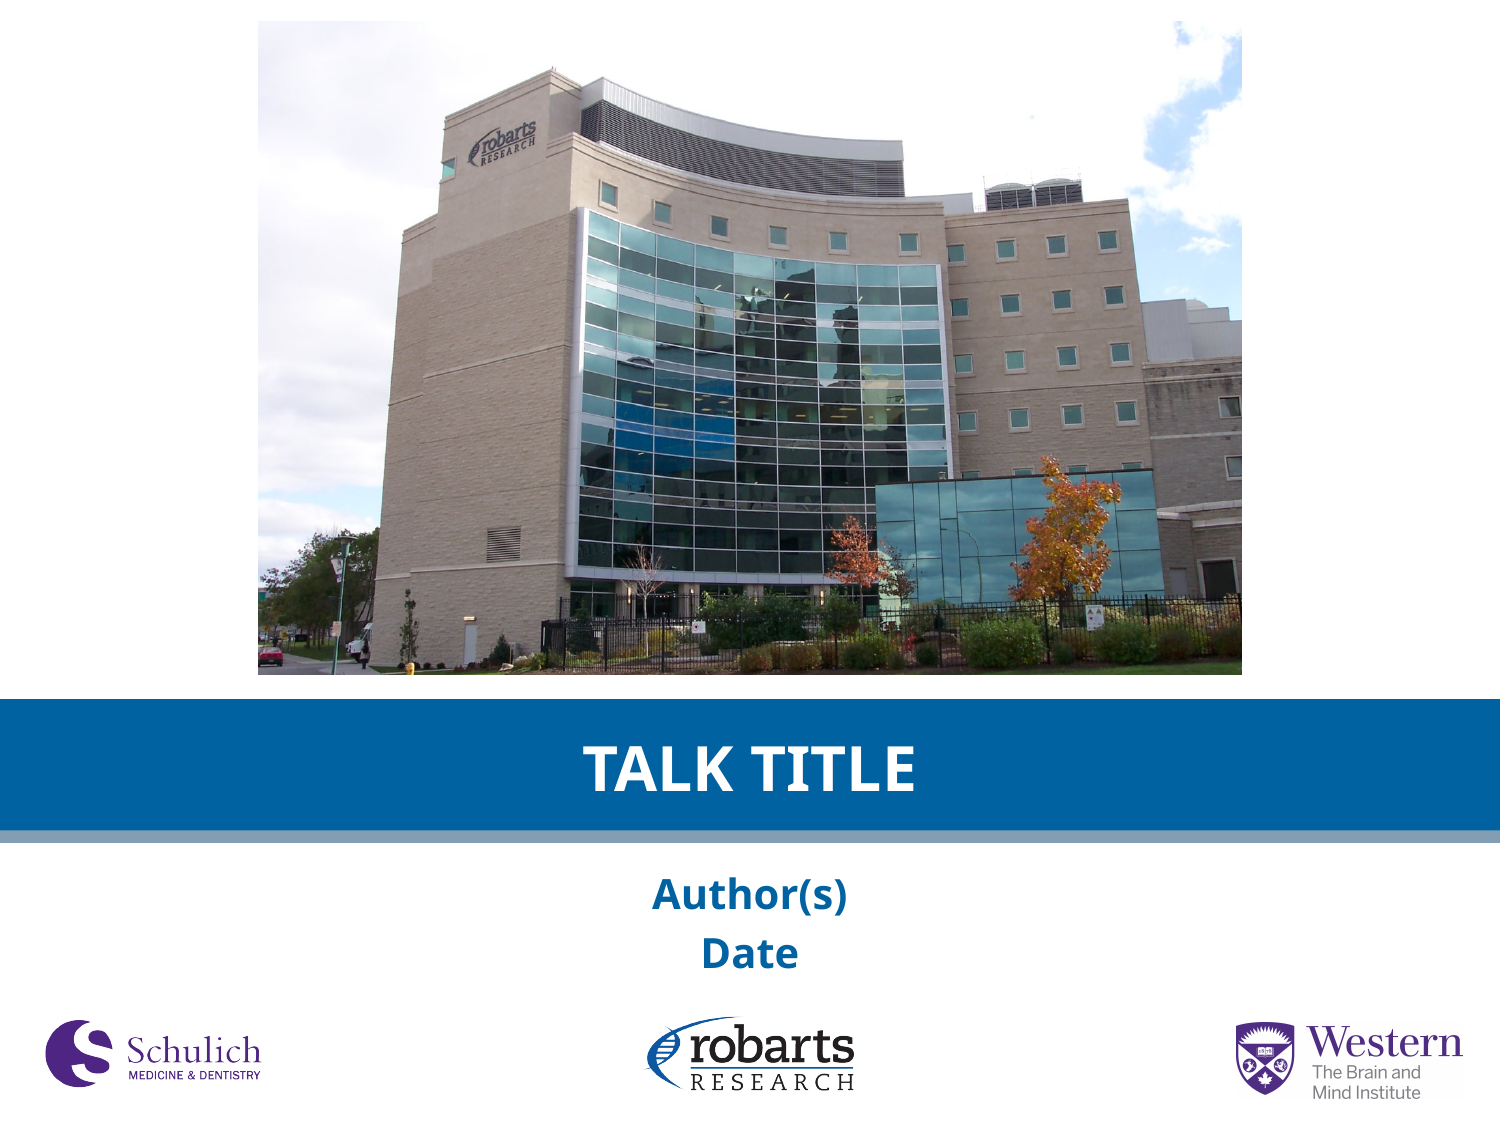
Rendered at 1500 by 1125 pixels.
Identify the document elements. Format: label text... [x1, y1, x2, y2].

subtitle Author(s) Date [388, 872, 1112, 972]
picture [37, 1010, 268, 1099]
title TALK TITLE [37, 716, 1463, 818]
picture [641, 1012, 859, 1099]
picture [1236, 1022, 1463, 1099]
picture [258, 21, 1242, 675]
